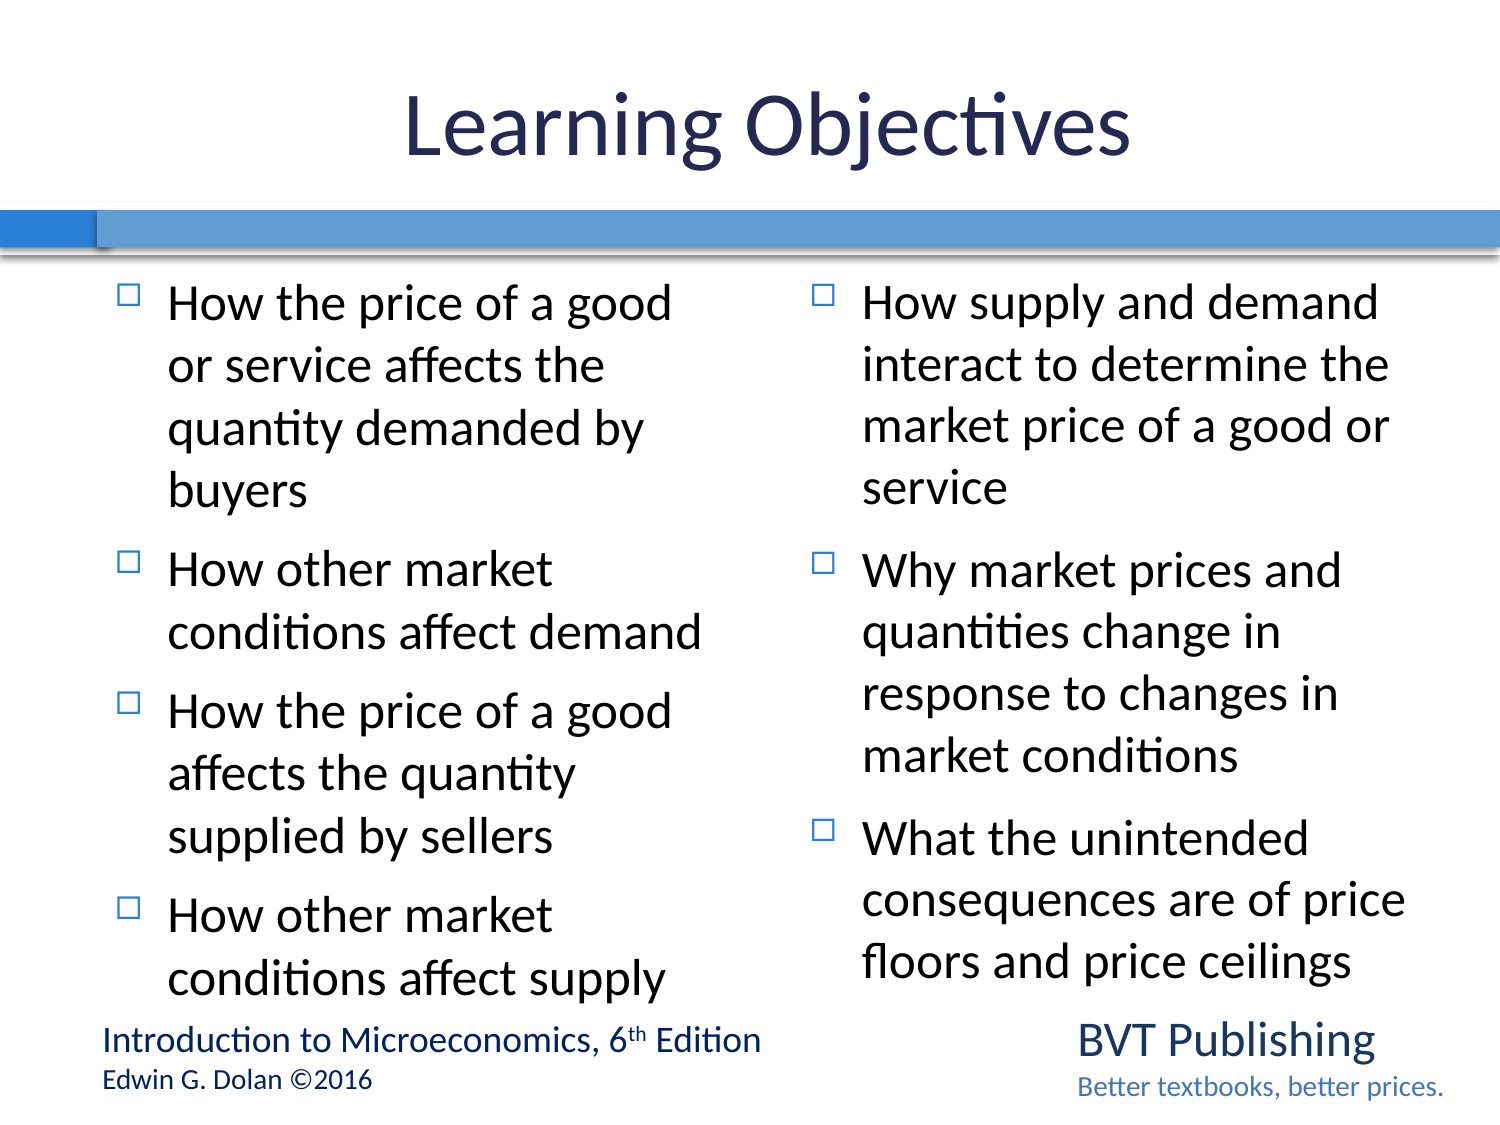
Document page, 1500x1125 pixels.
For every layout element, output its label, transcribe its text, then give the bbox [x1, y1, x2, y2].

list How the price of a good or service affects the quantity demanded by buyers How other market conditions affect demand How the price of a good affects the quantity supplied by sellers How other market conditions affect supply [99, 260, 738, 1011]
title Learning Objectives [99, 37, 1438, 200]
list How supply and demand interact to determine the market price of a good or service Why market prices and quantities change in response to changes in market conditions What the unintended consequences are of price floors and price ceilings [794, 260, 1433, 1011]
